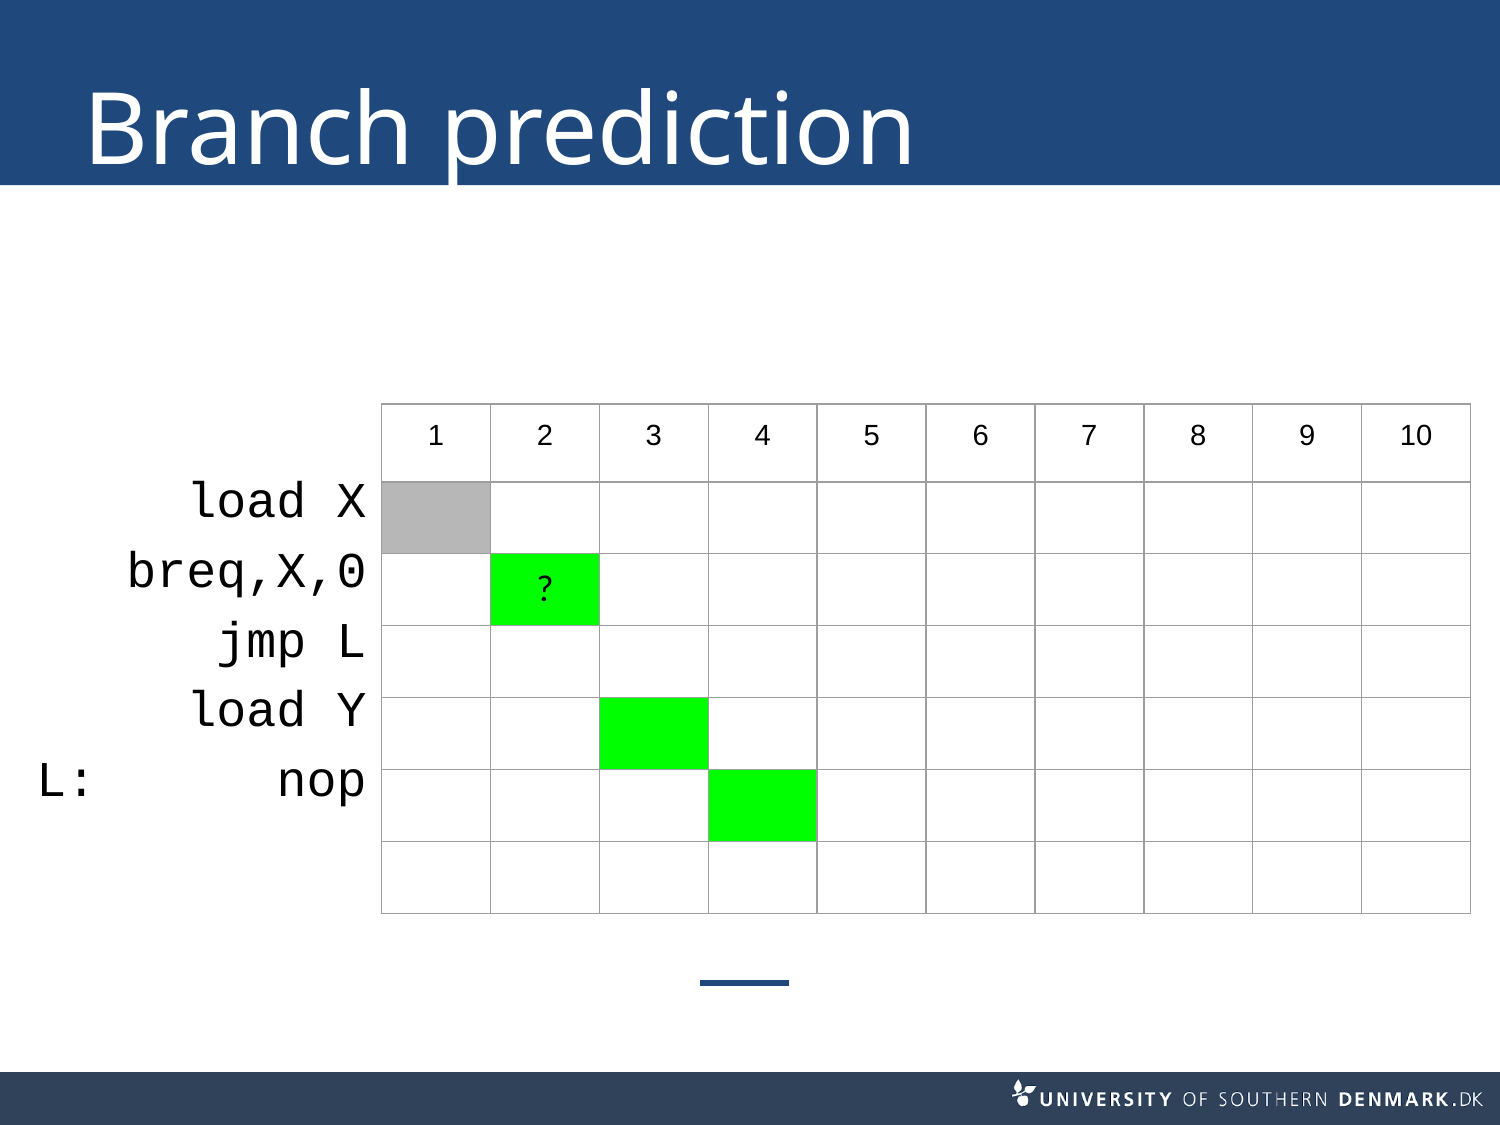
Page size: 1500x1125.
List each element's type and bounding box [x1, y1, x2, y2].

table_cell [709, 842, 816, 913]
table_cell [1036, 554, 1143, 625]
table_cell [709, 626, 816, 697]
table_cell [491, 770, 599, 841]
table_cell [927, 842, 1034, 913]
table_cell [709, 770, 816, 841]
table_cell [491, 626, 599, 697]
table_header [600, 405, 708, 481]
table_cell [1145, 770, 1252, 841]
table_header [709, 405, 816, 481]
table_cell [1145, 626, 1252, 697]
table_cell [1253, 626, 1361, 697]
table_cell [1253, 842, 1361, 913]
table_cell [1253, 554, 1361, 625]
table_header [1253, 405, 1361, 481]
table_cell [1362, 626, 1470, 697]
table_cell [382, 483, 490, 553]
table_cell [382, 770, 490, 841]
table_cell [1145, 554, 1252, 625]
table_cell [600, 554, 708, 625]
table_cell [600, 842, 708, 913]
title [68, 63, 1465, 186]
table_cell [382, 698, 490, 769]
table_cell [491, 483, 599, 551]
table_cell [1362, 770, 1470, 841]
table_header [1362, 405, 1470, 481]
table_cell [709, 698, 816, 769]
table_cell [1036, 842, 1143, 913]
table_cell [927, 770, 1034, 841]
table_cell [382, 554, 490, 625]
text_box [490, 551, 600, 621]
table_cell [491, 621, 599, 625]
table_header [818, 405, 925, 481]
table_cell [709, 554, 816, 625]
table_cell [818, 842, 925, 913]
table_header [491, 405, 599, 481]
table_header [1036, 405, 1143, 481]
table_cell [1145, 483, 1252, 553]
table_cell [1362, 698, 1470, 769]
table_cell [1362, 554, 1470, 625]
table_cell [1036, 626, 1143, 697]
list [0, 452, 382, 858]
table_cell [600, 483, 708, 553]
table_cell [1145, 698, 1252, 769]
table_header [927, 405, 1034, 481]
table_cell [818, 770, 925, 841]
table_cell [382, 626, 490, 697]
table_cell [600, 698, 708, 769]
table_cell [818, 483, 925, 553]
table_cell [927, 483, 1034, 553]
table_cell [927, 698, 1034, 769]
table_cell [600, 626, 708, 697]
table_cell [1362, 842, 1470, 913]
picture [0, 1072, 1500, 1125]
table_cell [927, 554, 1034, 625]
table_cell [1253, 698, 1361, 769]
table_cell [818, 626, 925, 697]
table_cell [1253, 770, 1361, 841]
table_cell [818, 554, 925, 625]
table_header [382, 405, 490, 481]
table_cell [491, 842, 599, 913]
table_cell [709, 483, 816, 553]
table_cell [1036, 698, 1143, 769]
table_header [1145, 405, 1252, 481]
table_cell [491, 698, 599, 769]
table_cell [818, 698, 925, 769]
table_cell [1362, 483, 1470, 553]
table_cell [1036, 770, 1143, 841]
table_cell [927, 626, 1034, 697]
table_cell [1036, 483, 1143, 553]
table_cell [600, 770, 708, 841]
table_cell [1145, 842, 1252, 913]
table_cell [1253, 483, 1361, 553]
table_cell [382, 842, 490, 913]
